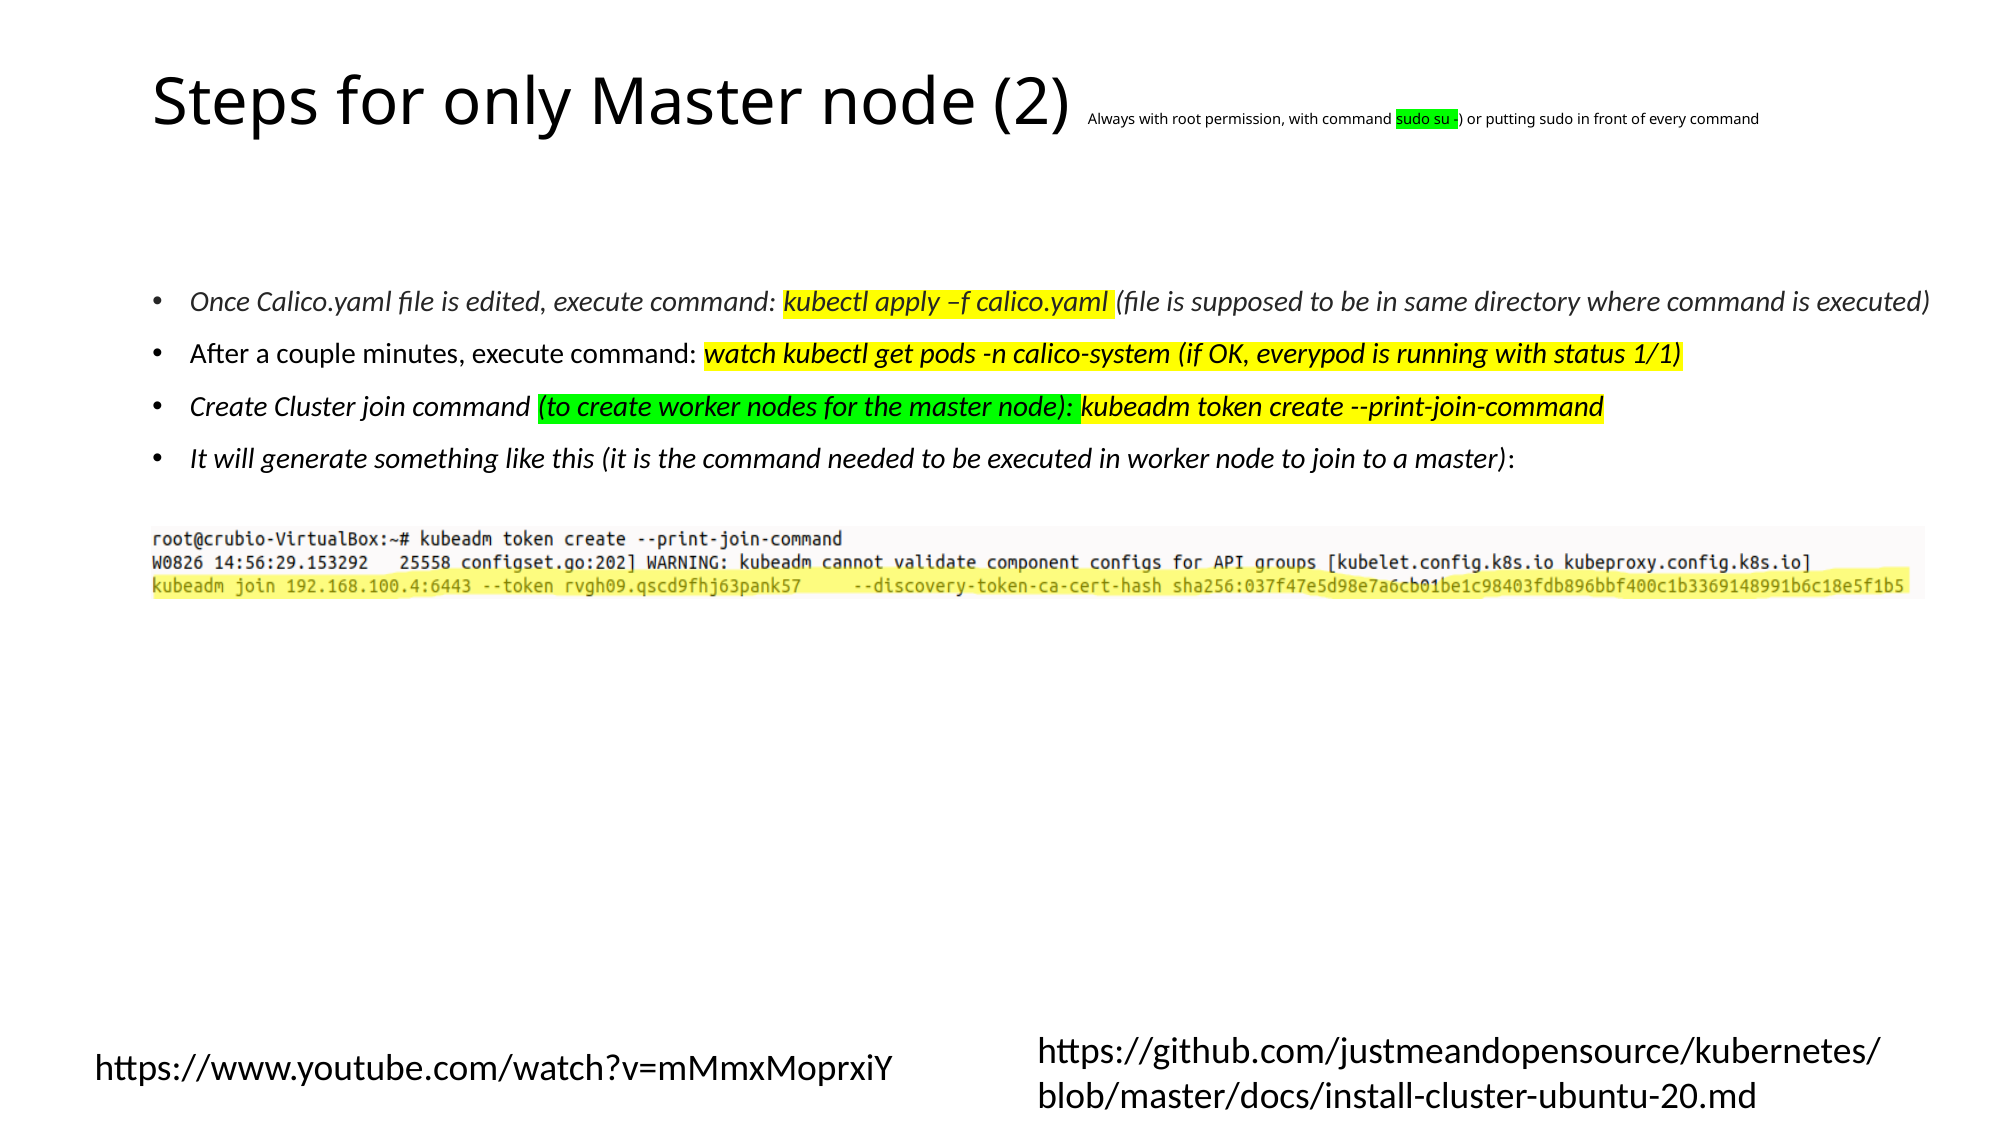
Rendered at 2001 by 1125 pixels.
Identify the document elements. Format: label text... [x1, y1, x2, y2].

picture [151, 526, 1925, 599]
title Steps for only Master node (2) Always with root permission, with command sudo su -) or putting sudo in front of every command [137, 59, 1863, 147]
text_box https://www.youtube.com/watch?v=mMmxMoprxiY [79, 1035, 909, 1096]
list Once Calico.yaml file is edited, execute command: kubectl apply –f calico.yaml (file is supposed to be in same directory where command is executed) After a couple minutes, execute command: watch kubectl get pods -n calico-system (if OK, everypod is running with status 1/1) Create Cluster join command (to create worker nodes for the master node): kubeadm token create --print-join-command It will generate something like this (it is the command needed to be executed in worker node to join to a master): [137, 222, 1962, 1019]
text_box https://github.com/justmeandopensource/kubernetes/blob/master/docs/install-cluster-ubuntu-20.md [1022, 1018, 2000, 1124]
